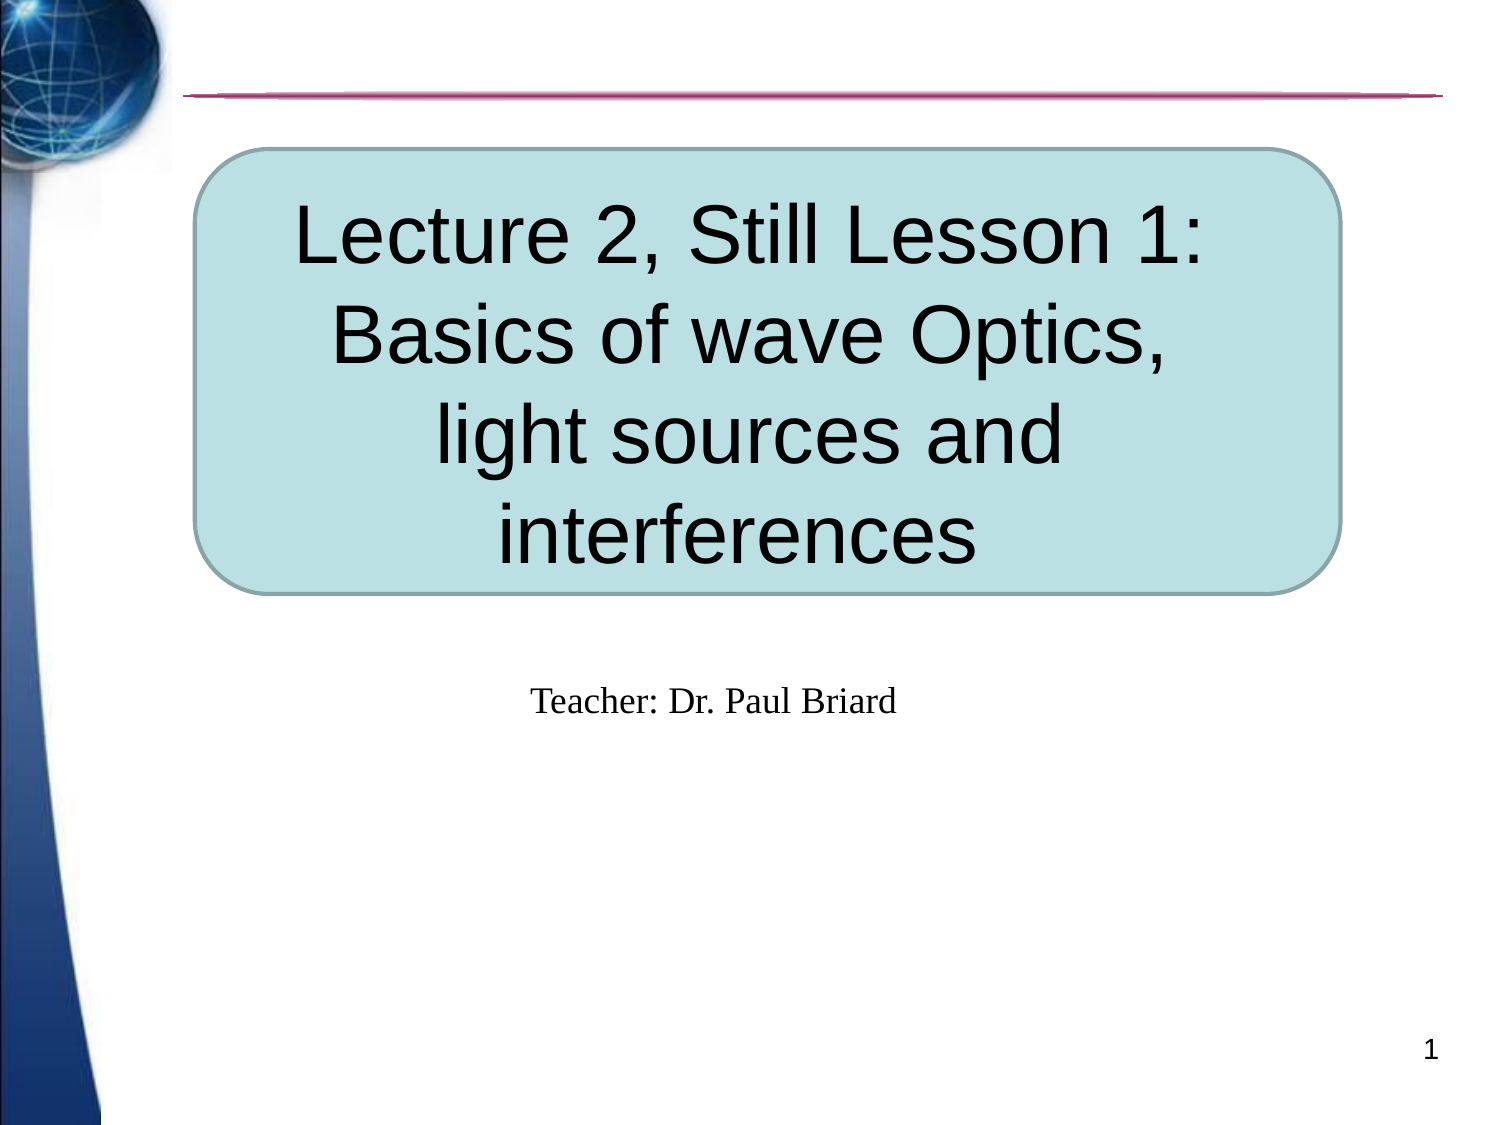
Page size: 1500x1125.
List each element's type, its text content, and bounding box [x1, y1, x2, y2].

slide_number 1 [1104, 1022, 1455, 1092]
text_box Teacher: Dr. Paul Briard [515, 668, 913, 729]
text_box [192, 146, 1343, 597]
title Lecture 2, Still Lesson 1: Basics of wave Optics, light sources and interferences [253, 172, 1247, 361]
picture [0, 0, 172, 1125]
